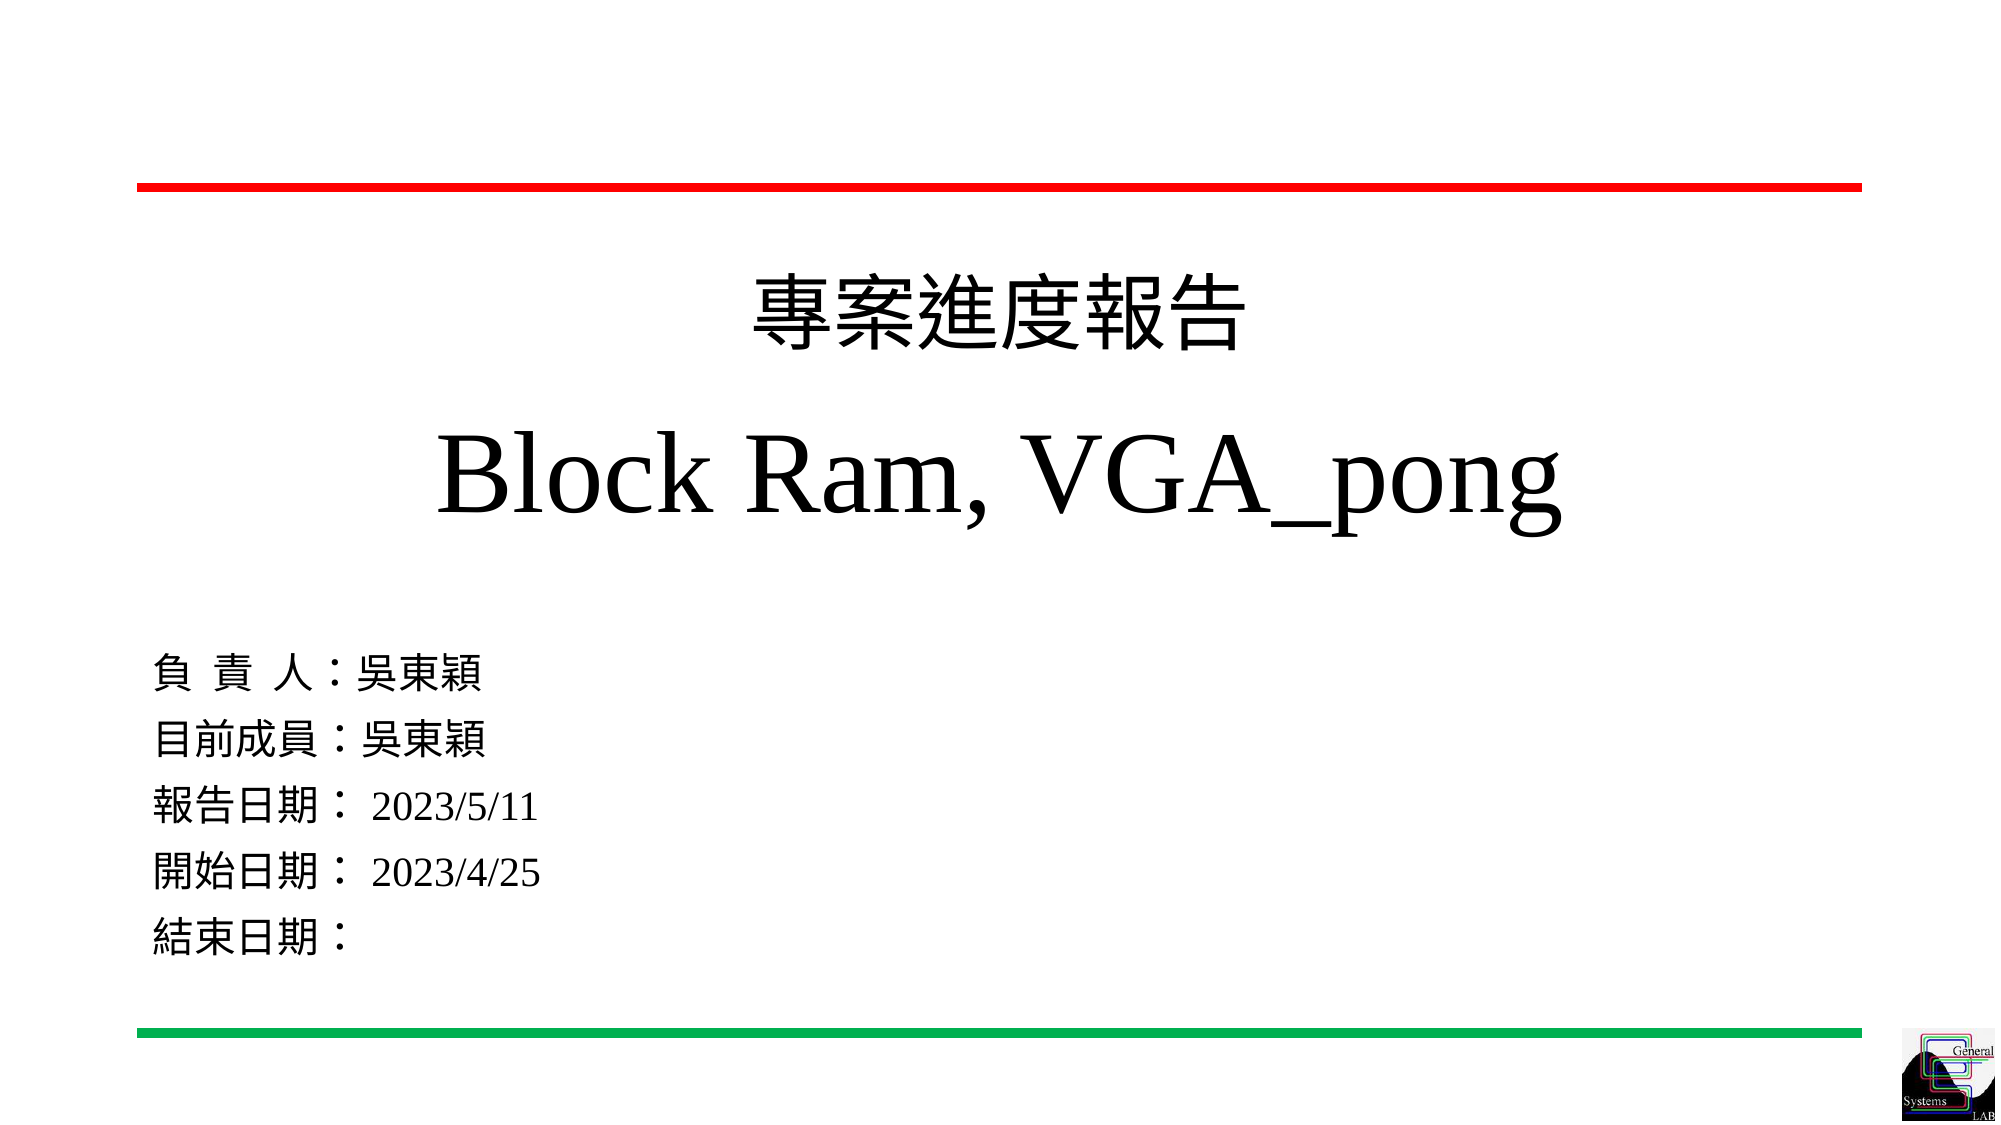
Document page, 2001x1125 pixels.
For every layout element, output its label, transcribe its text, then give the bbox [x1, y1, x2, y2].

title 專案進度報告 Block Ram, VGA_pong [137, 227, 1863, 645]
picture [1902, 1028, 1995, 1121]
subtitle 負 責 人：吳東穎 目前成員：吳東穎 報告日期：2023/5/11 開始日期：2023/4/25 結束日期： [137, 645, 1863, 1027]
